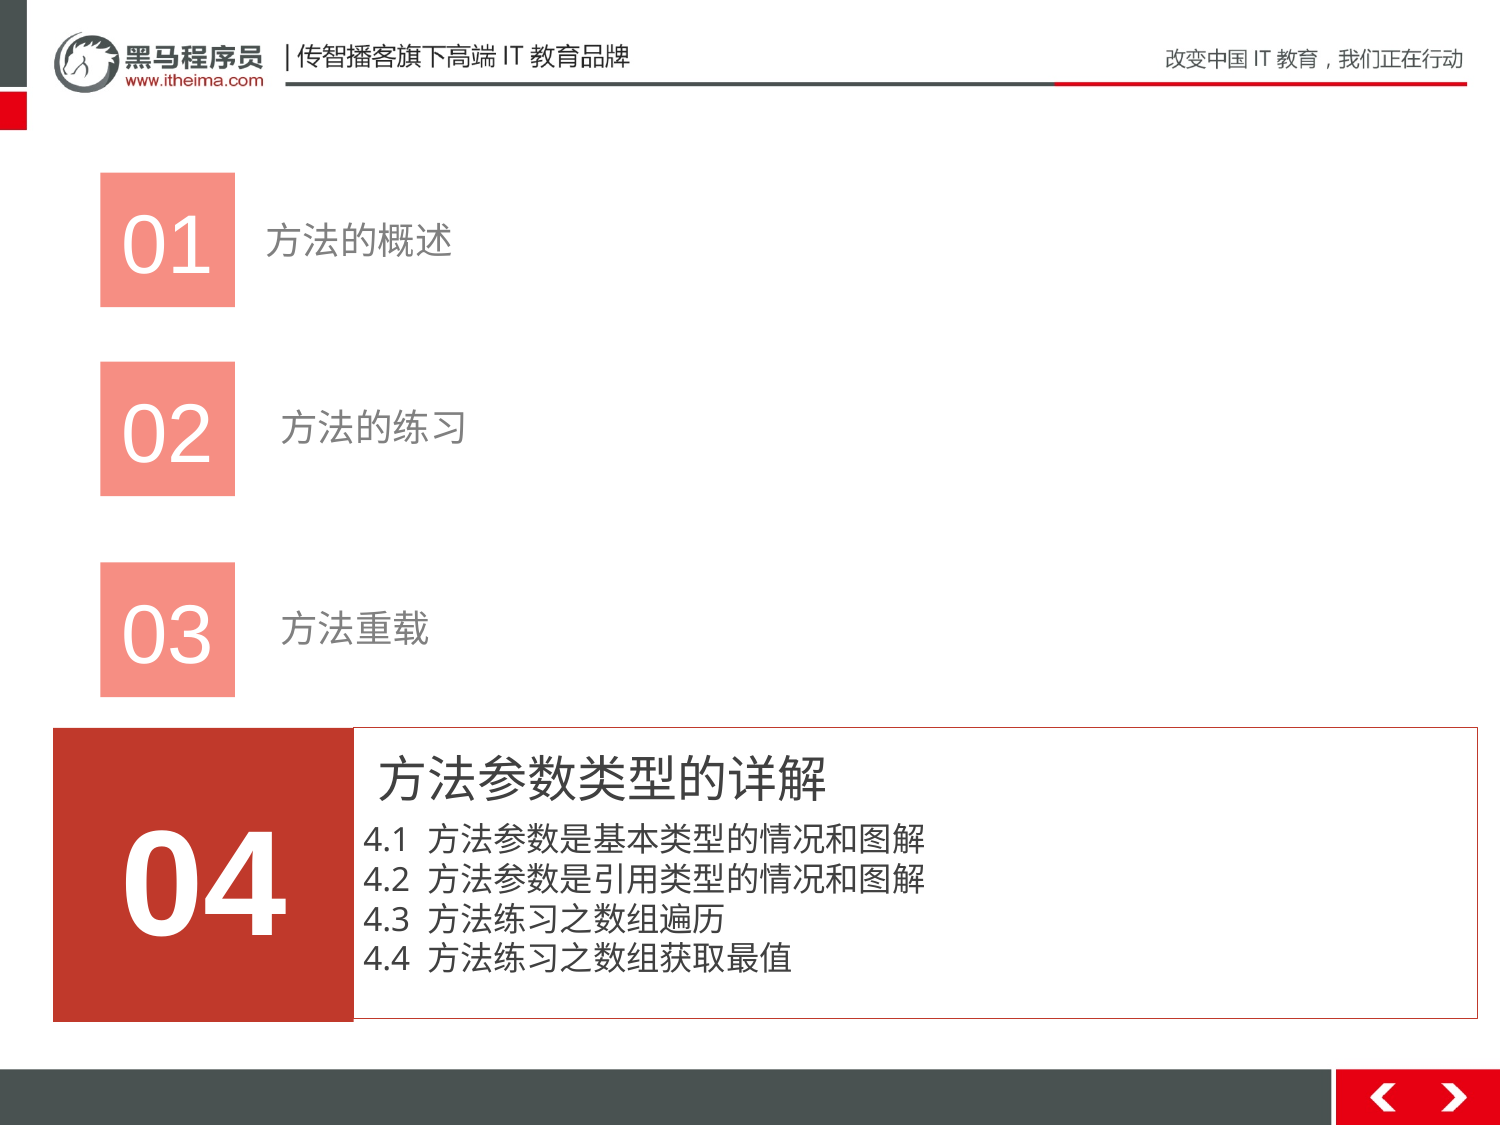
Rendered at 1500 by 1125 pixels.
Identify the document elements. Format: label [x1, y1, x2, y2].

picture [0, 0, 1500, 1125]
text_box [100, 562, 715, 705]
text_box [52, 727, 1500, 1125]
text_box [100, 172, 467, 316]
text_box [100, 361, 715, 504]
